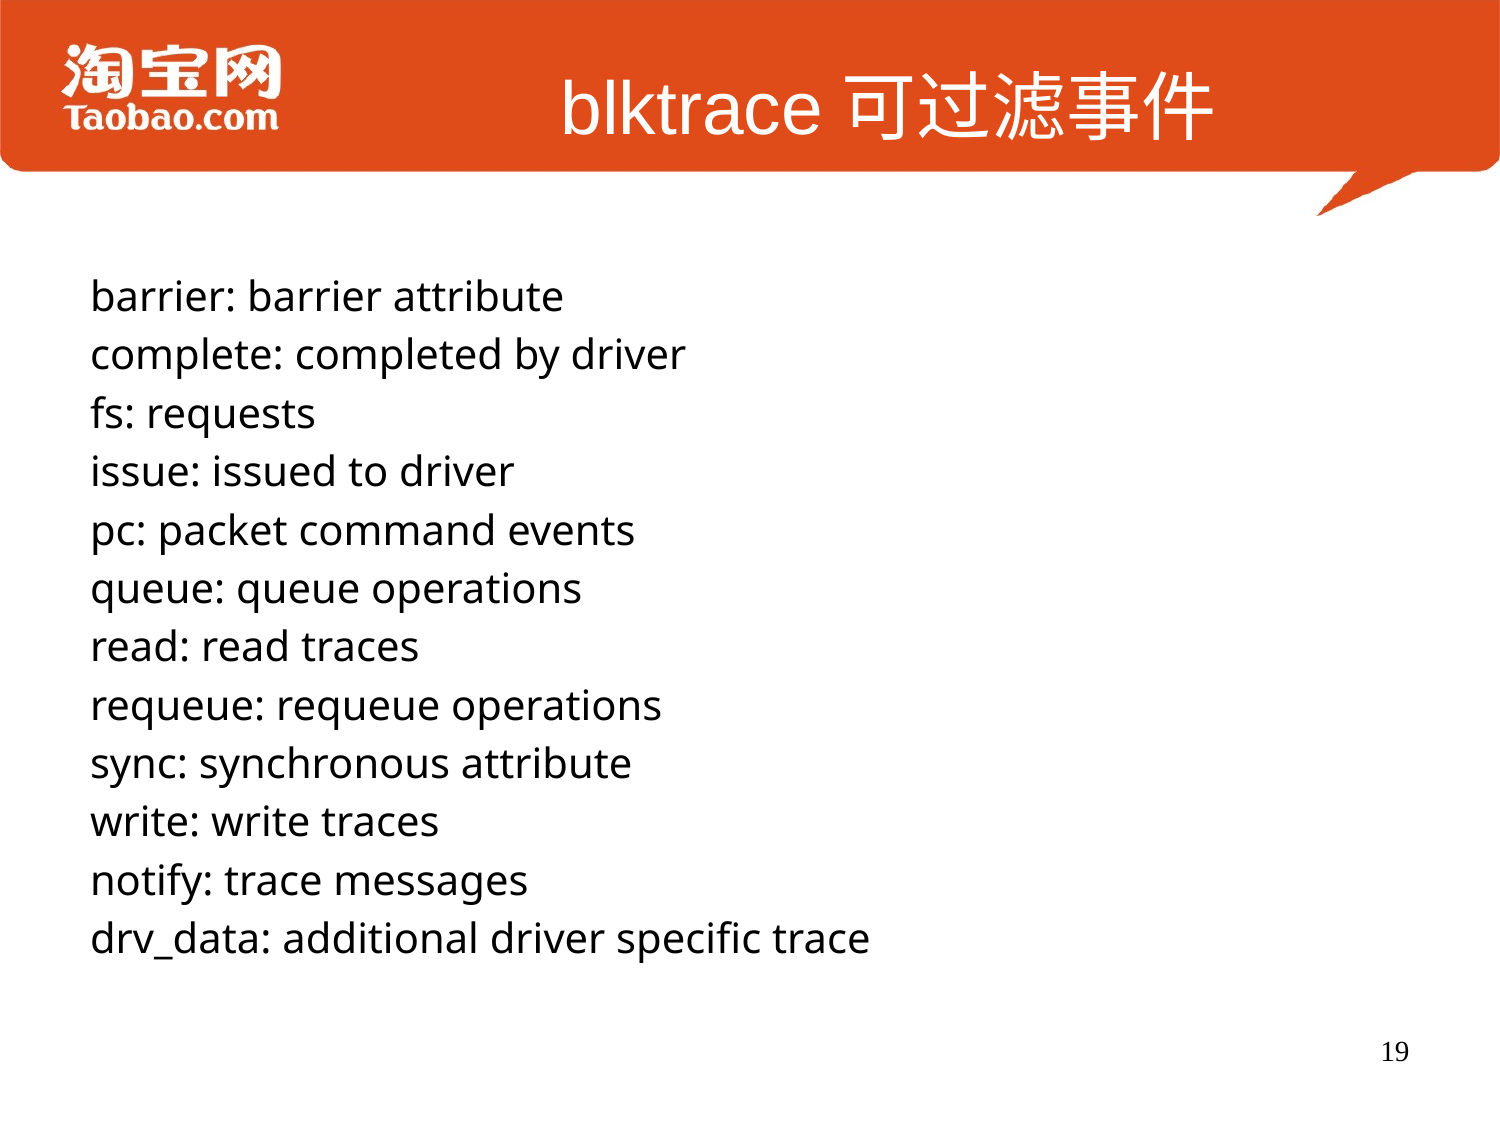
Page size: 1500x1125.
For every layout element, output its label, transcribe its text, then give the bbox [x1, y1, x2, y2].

slide_number 19 [1074, 1024, 1426, 1103]
picture [0, 0, 1500, 216]
list barrier: barrier attribute complete: completed by driver fs: requests issue: issued to driver pc: packet command events queue: queue operations read: read traces requeue: requeue operations sync: synchronous attribute write: write traces notify: trace messages drv_data: additional driver specific trace [74, 262, 1426, 1006]
title blktrace可过滤事件 [351, 45, 1425, 164]
